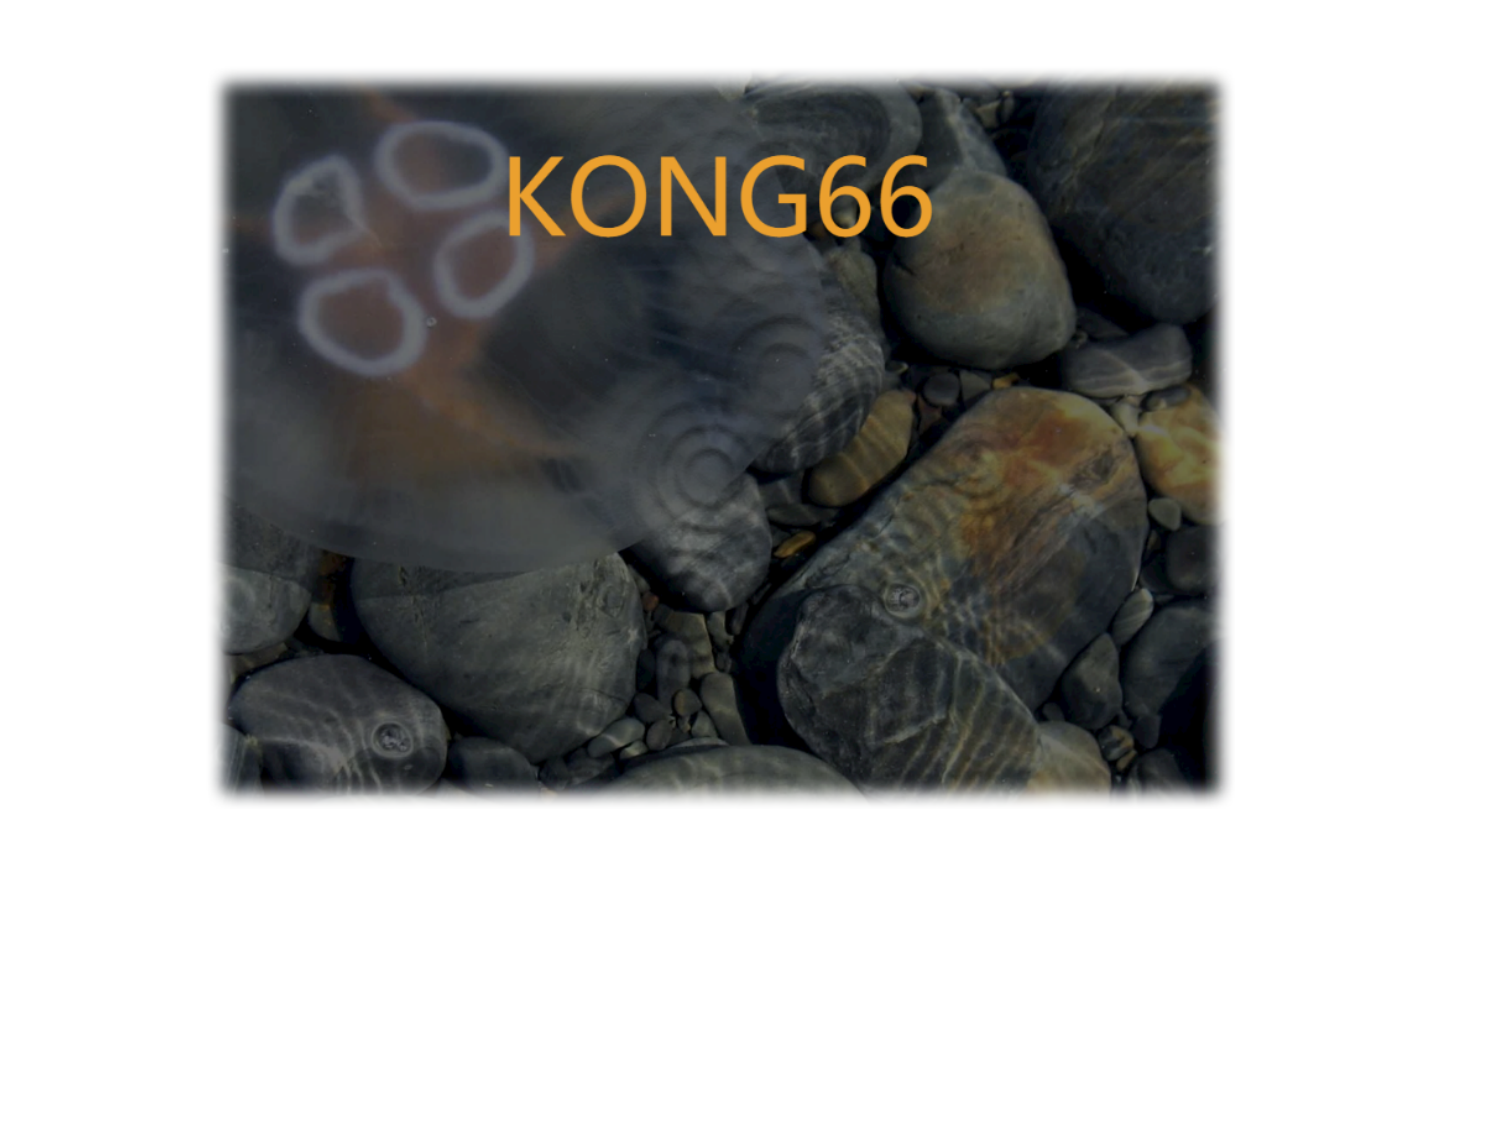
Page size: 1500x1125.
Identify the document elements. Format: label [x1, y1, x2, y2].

picture [206, 66, 1235, 809]
